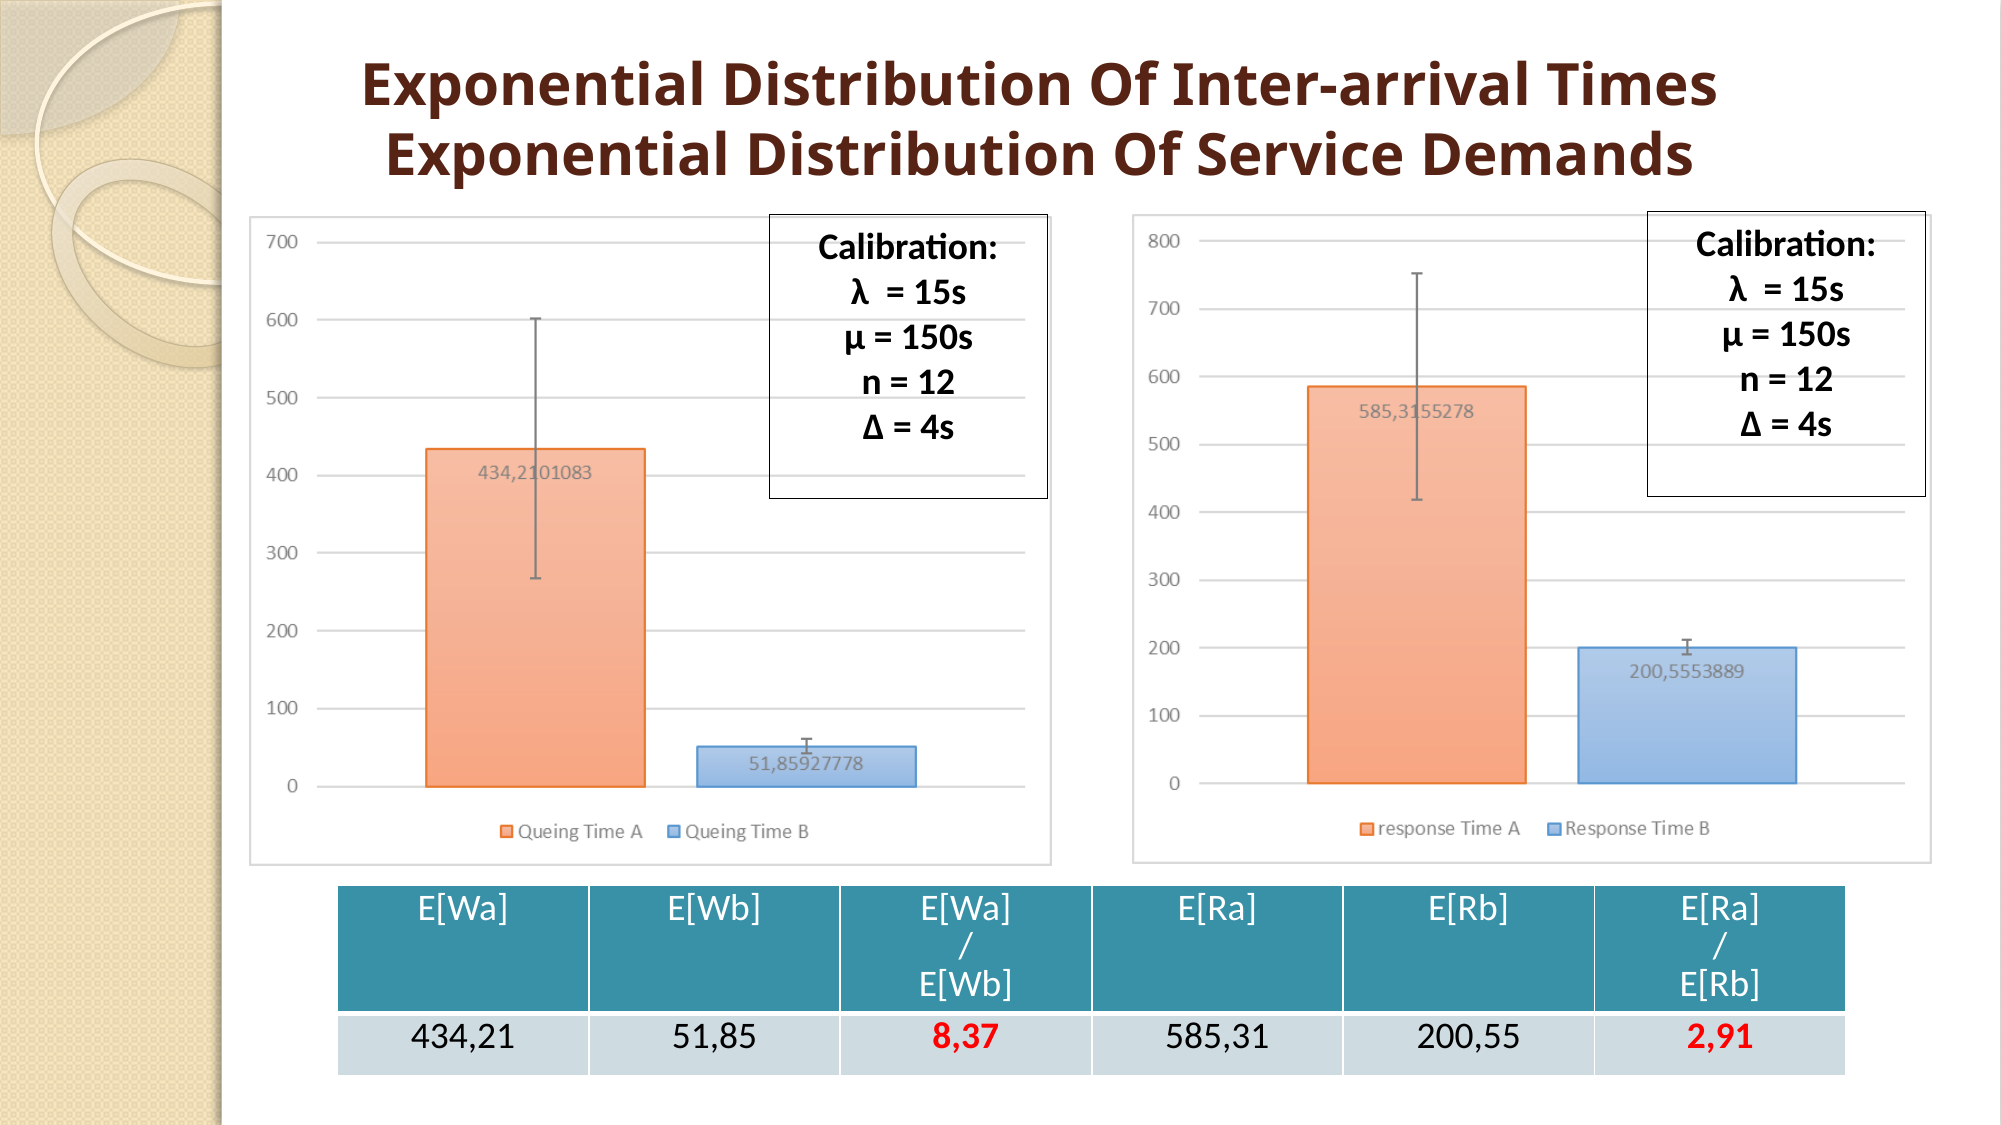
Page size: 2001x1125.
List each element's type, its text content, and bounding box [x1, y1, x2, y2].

table_header E[Wb] [590, 886, 839, 1011]
table_header E[Ra] [1093, 886, 1342, 1011]
table_cell 434,21 [338, 1016, 588, 1075]
table_cell 2,91 [1595, 1016, 1845, 1075]
table_cell 8,37 [841, 1016, 1091, 1075]
table_header E[Wa] / E[Wb] [841, 886, 1091, 1011]
table_cell 200,55 [1344, 1016, 1594, 1075]
table_header E[Wa] [338, 886, 588, 1011]
table_cell 585,31 [1093, 1016, 1342, 1075]
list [249, 215, 1053, 867]
table_header E[Rb] [1344, 886, 1594, 1011]
picture [1132, 213, 1932, 864]
table_header E[Ra] / E[Rb] [1595, 886, 1845, 1011]
table_cell 51,85 [590, 1016, 839, 1075]
title Exponential Distribution Of Inter-arrival Times Exponential Distribution Of Service Demands [339, 31, 1740, 203]
